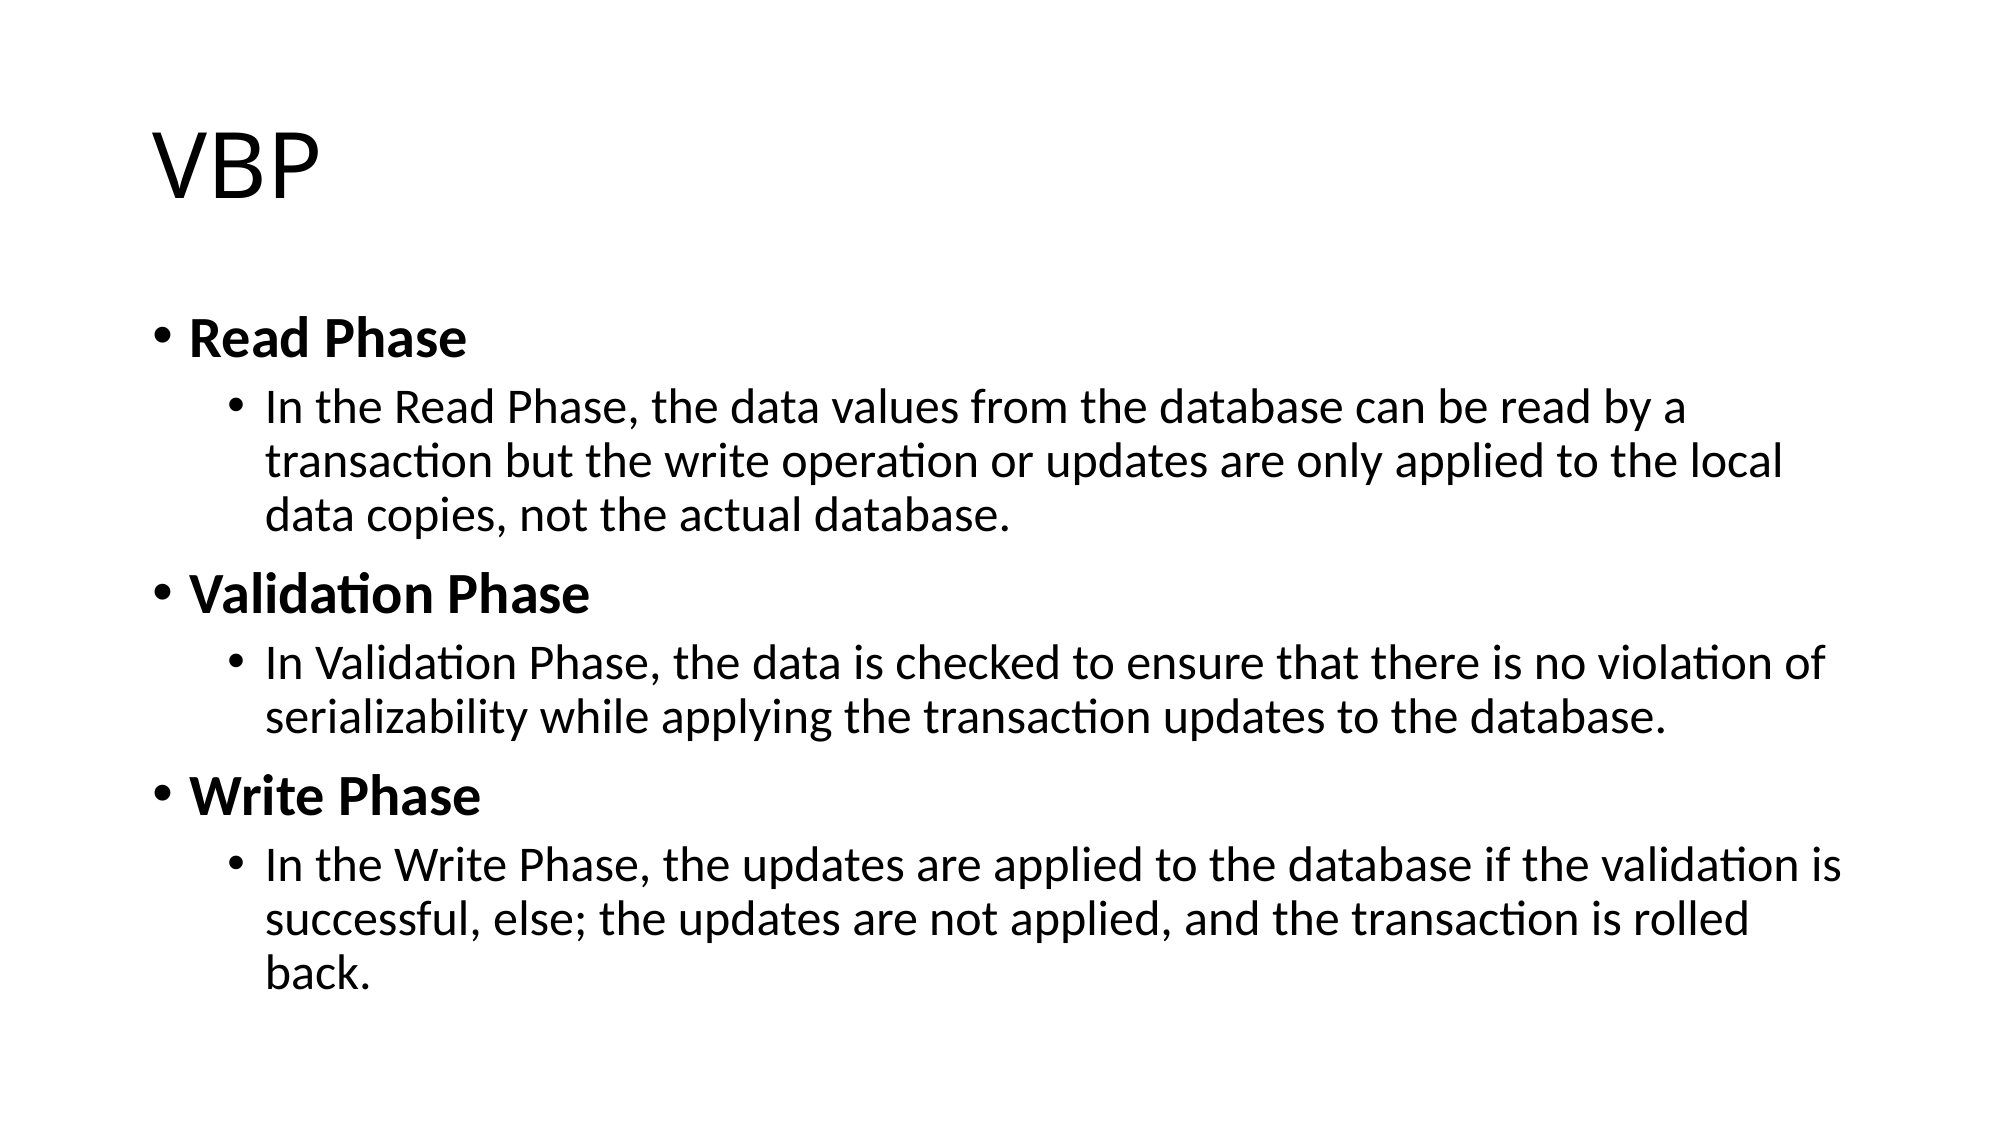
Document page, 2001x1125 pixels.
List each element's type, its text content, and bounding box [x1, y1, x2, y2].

title VBP [137, 59, 1863, 278]
list Read Phase In the Read Phase, the data values from the database can be read by a transaction but the write operation or updates are only applied to the local data copies, not the actual database. Validation Phase In Validation Phase, the data is checked to ensure that there is no violation of serializability while applying the transaction updates to the database. Write Phase In the Write Phase, the updates are applied to the database if the validation is successful, else; the updates are not applied, and the transaction is rolled back. [137, 299, 1863, 1014]
